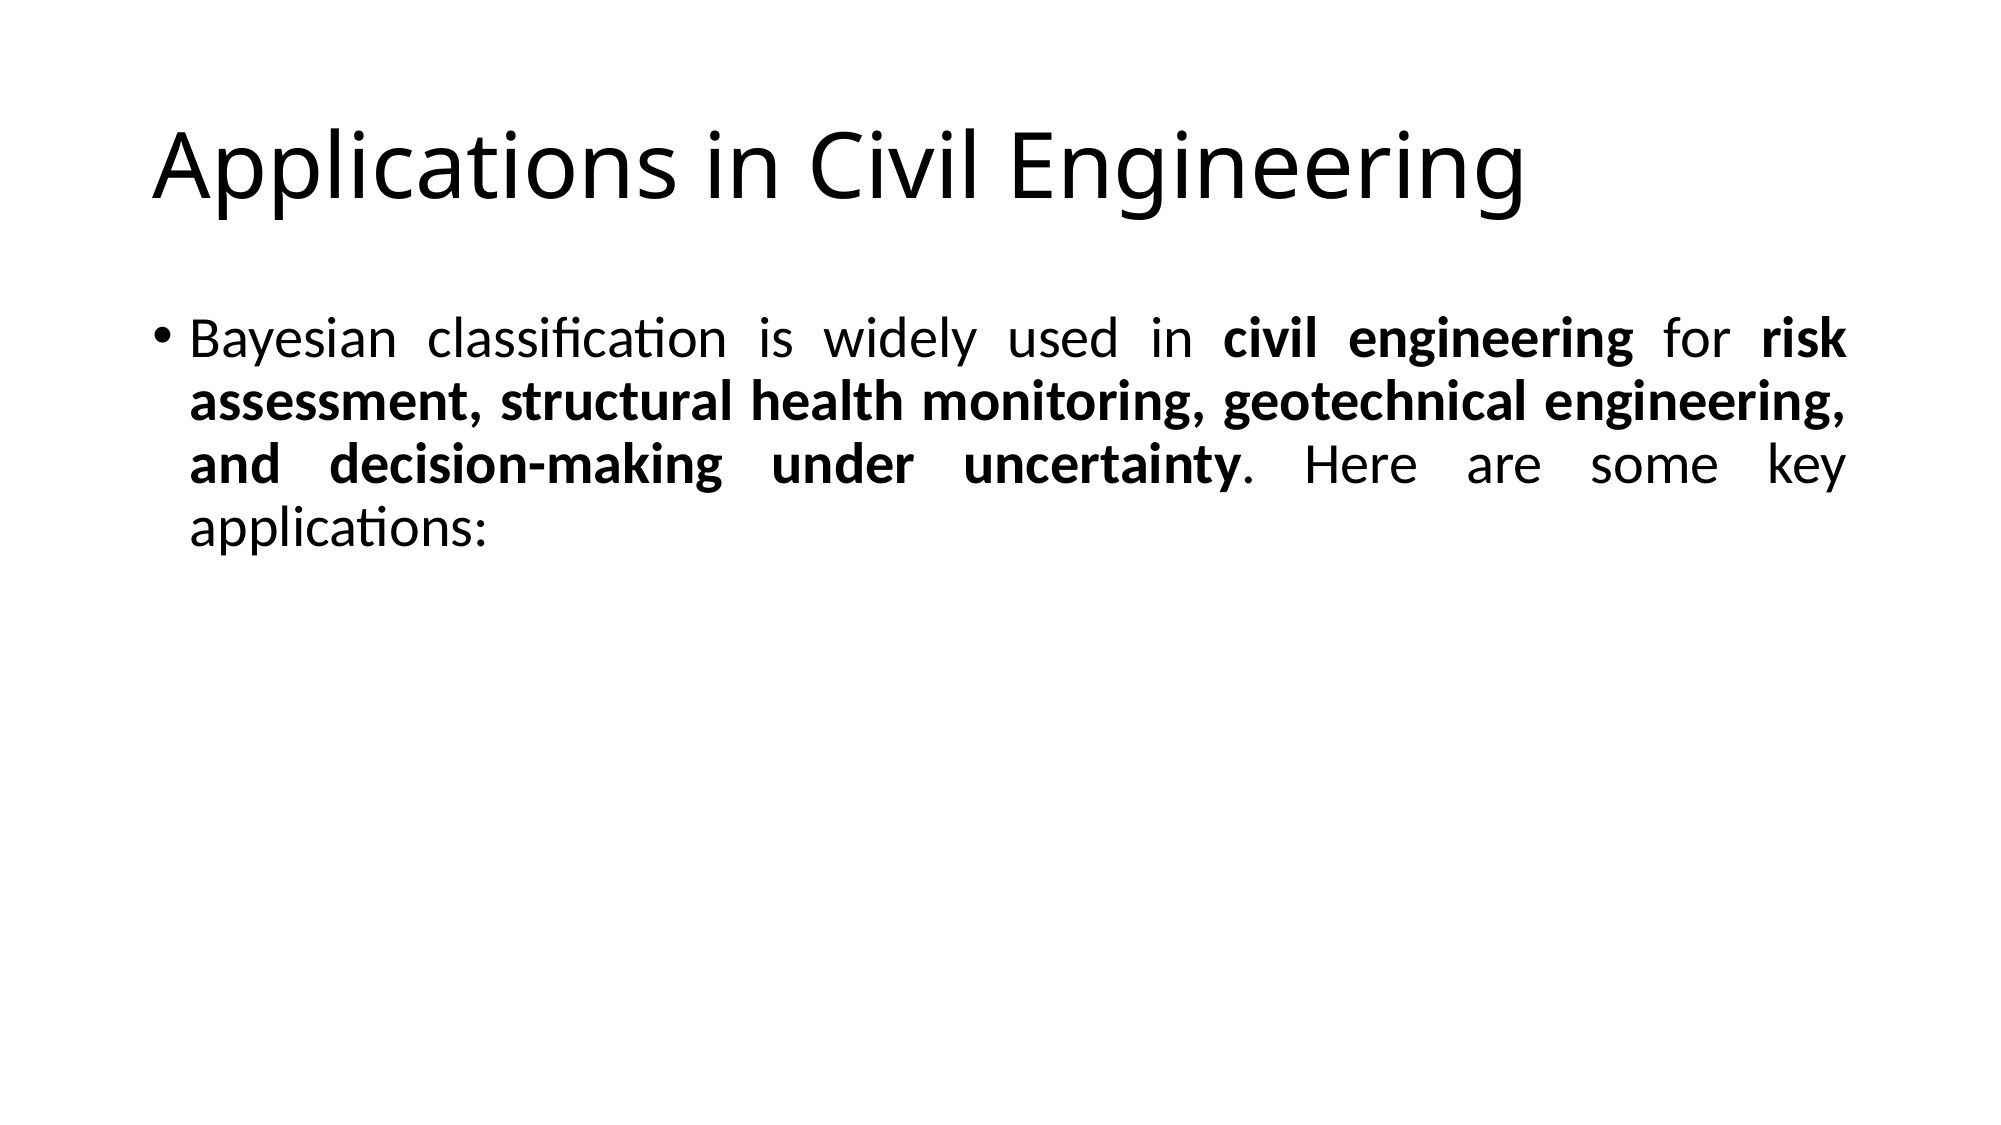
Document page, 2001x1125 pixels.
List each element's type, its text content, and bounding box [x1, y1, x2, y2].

list Bayesian classification is widely used in civil engineering for risk assessment, structural health monitoring, geotechnical engineering, and decision-making under uncertainty. Here are some key applications: [137, 299, 1863, 1014]
title Applications in Civil Engineering [137, 59, 1863, 278]
